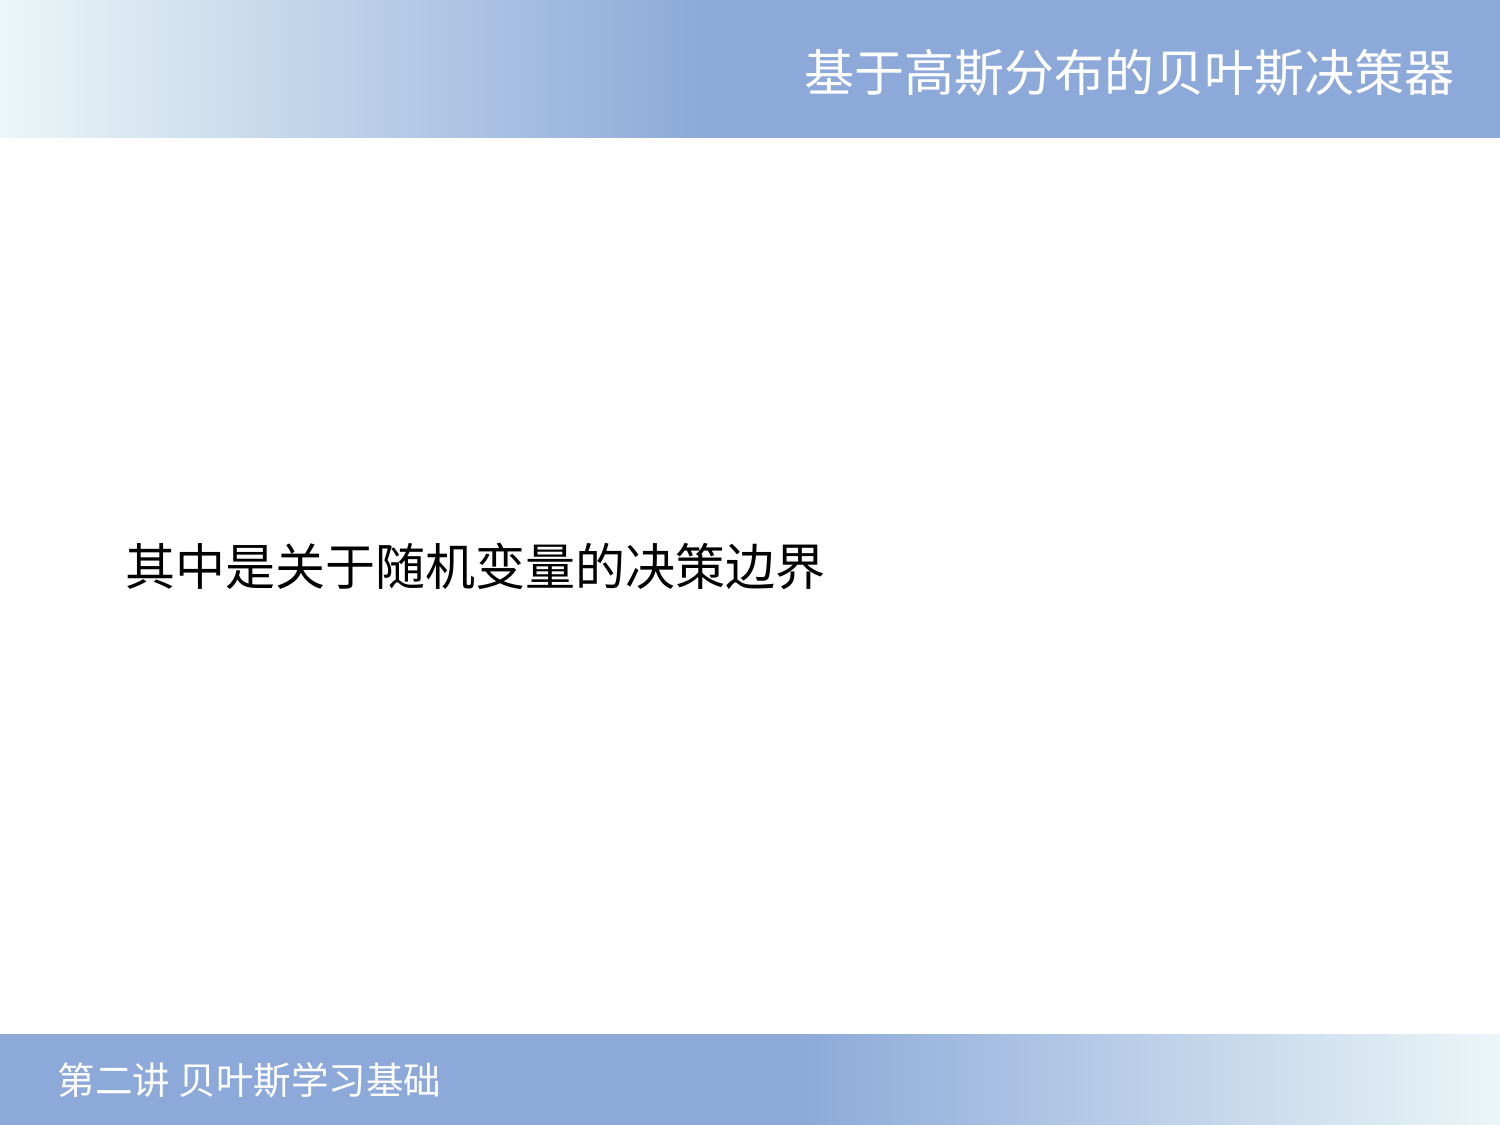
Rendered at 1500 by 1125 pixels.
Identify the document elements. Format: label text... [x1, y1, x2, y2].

text_box 基于高斯分布的贝叶斯决策器 [788, 18, 1471, 125]
text_box [0, 0, 1500, 138]
text_box 第二讲 贝叶斯学习基础 [0, 1034, 1500, 1125]
